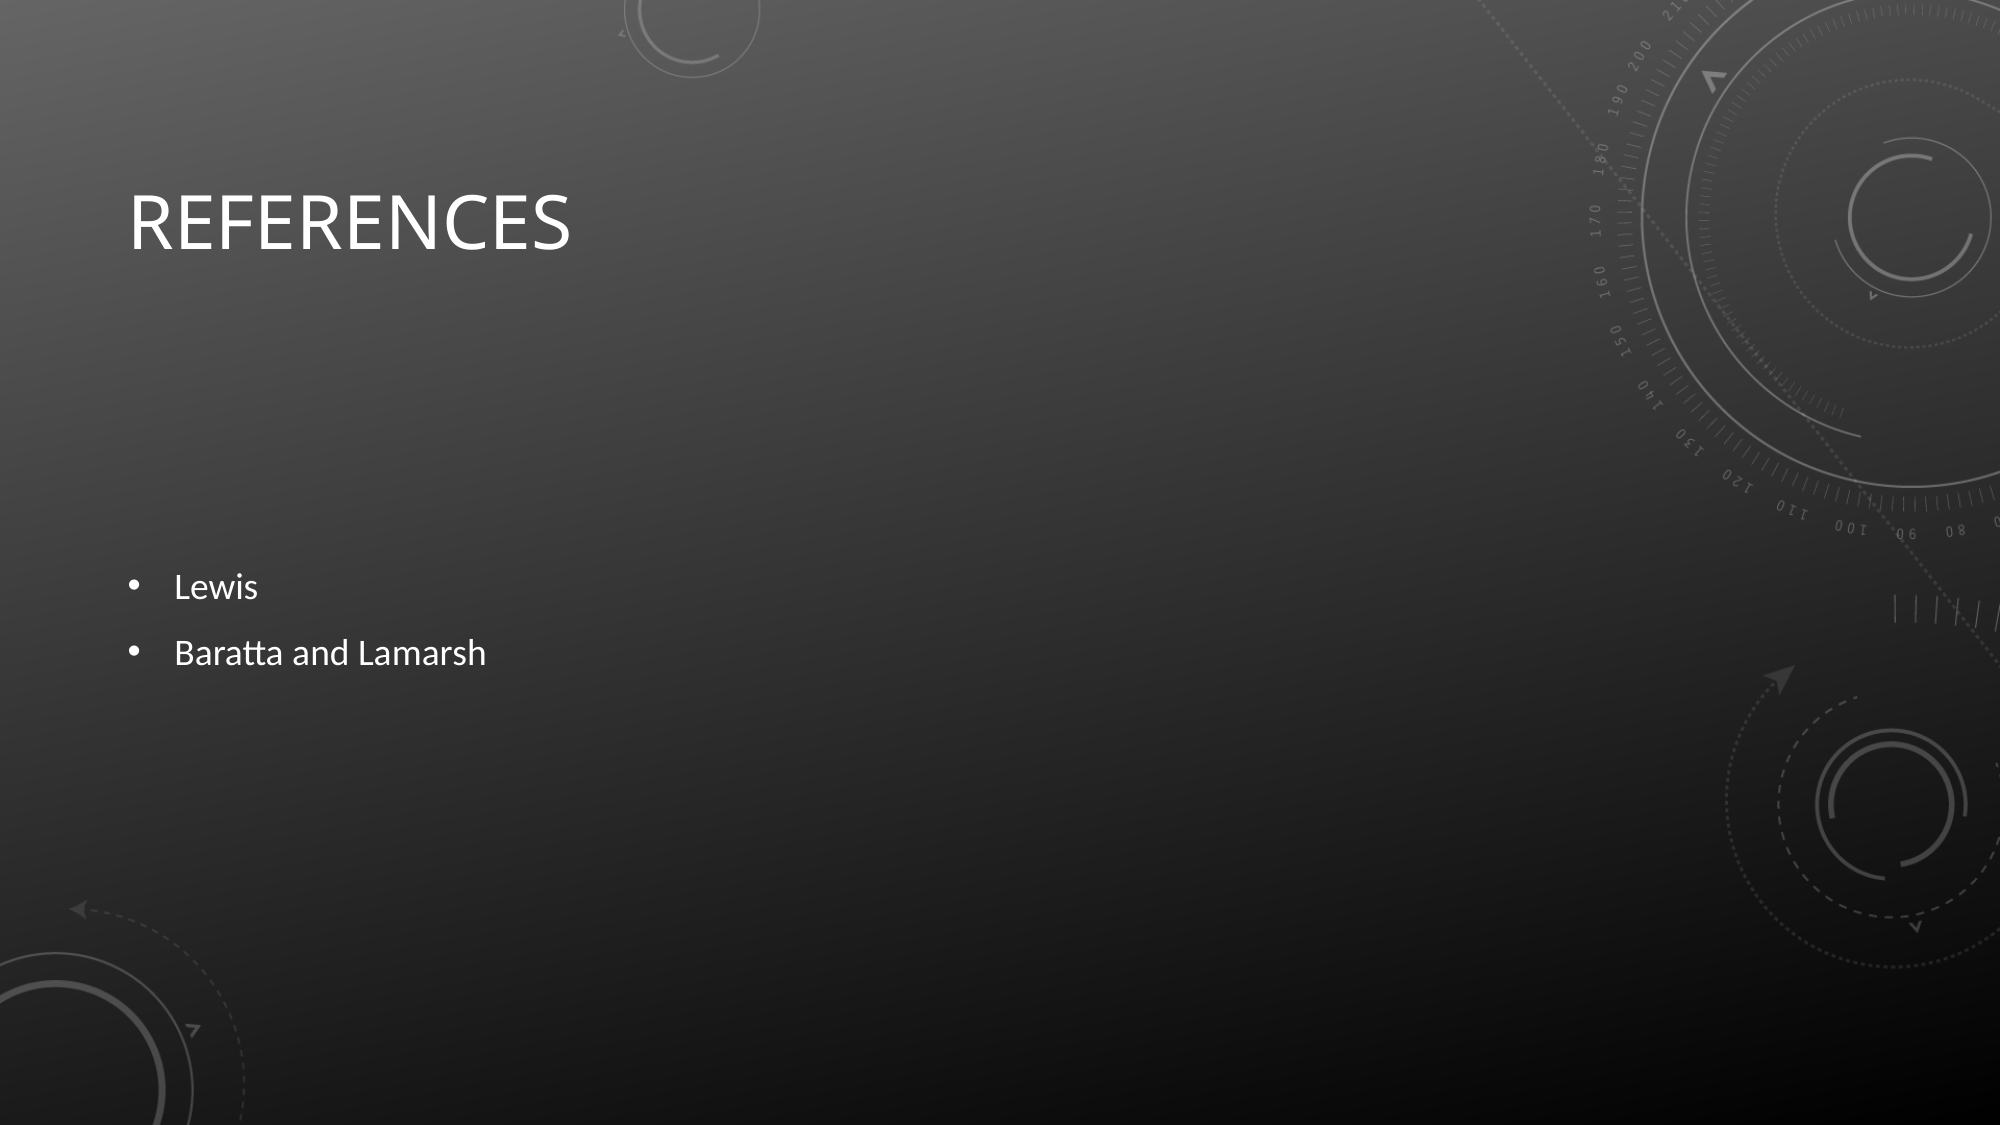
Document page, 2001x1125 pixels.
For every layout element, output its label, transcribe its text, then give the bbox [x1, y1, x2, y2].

list Lewis Baratta and Lamarsh [112, 351, 1775, 950]
picture [0, 0, 2000, 1125]
title references [112, 99, 1775, 339]
